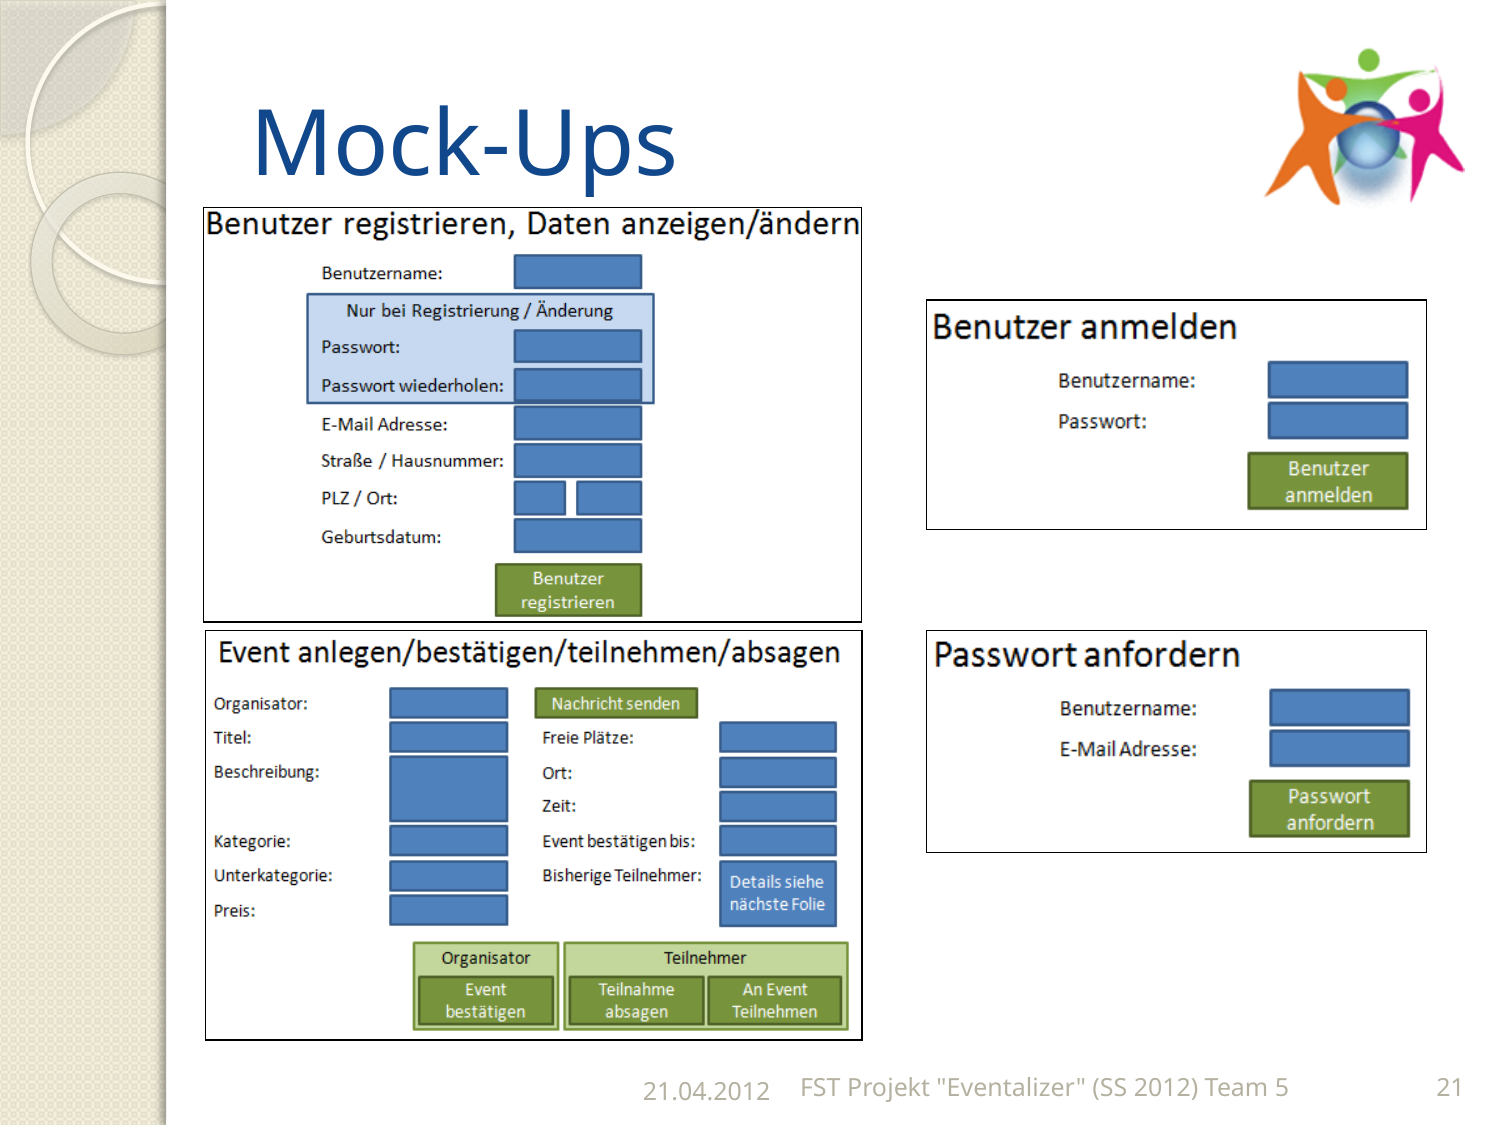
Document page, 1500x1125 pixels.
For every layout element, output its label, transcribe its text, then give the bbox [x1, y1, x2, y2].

slide_number 21 [1413, 1034, 1488, 1113]
picture [926, 631, 1426, 852]
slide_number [435, 1051, 785, 1113]
picture [203, 207, 862, 622]
title Mock-Ups [235, 45, 1466, 233]
footer FST Projekt "Eventalizer" (SS 2012) Team 5 [785, 1034, 1413, 1113]
picture [206, 630, 862, 1040]
picture [926, 300, 1426, 530]
